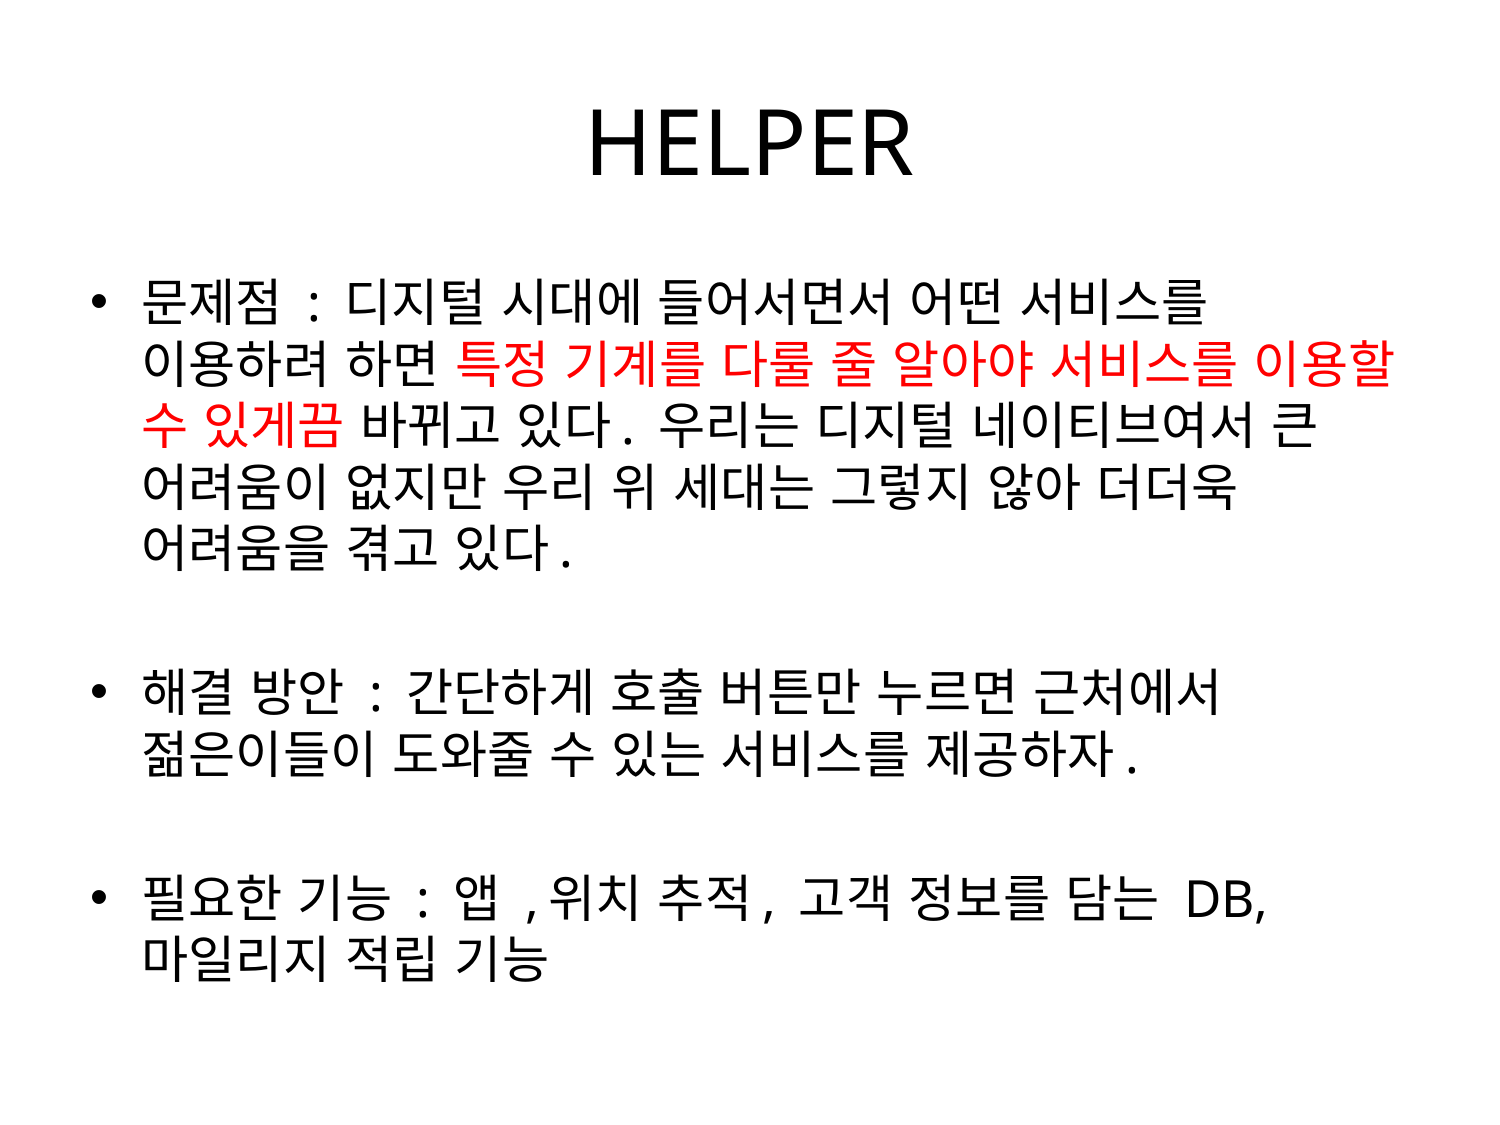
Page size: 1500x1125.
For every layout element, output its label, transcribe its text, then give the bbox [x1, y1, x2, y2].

list 문제점 : 디지털 시대에 들어서면서 어떤 서비스를 이용하려 하면 특정 기계를 다룰 줄 알아야 서비스를 이용할 수 있게끔 바뀌고 있다. 우리는 디지털 네이티브여서 큰 어려움이 없지만 우리 위 세대는 그렇지 않아 더더욱 어려움을 겪고 있다. 해결 방안 : 간단하게 호출 버튼만 누르면 근처에서 젊은이들이 도와줄 수 있는 서비스를 제공하자. 필요한 기능 : 앱 ,위치 추적, 고객 정보를 담는 DB, 마일리지 적립 기능 [75, 262, 1425, 1005]
title HELPER [75, 45, 1425, 233]
